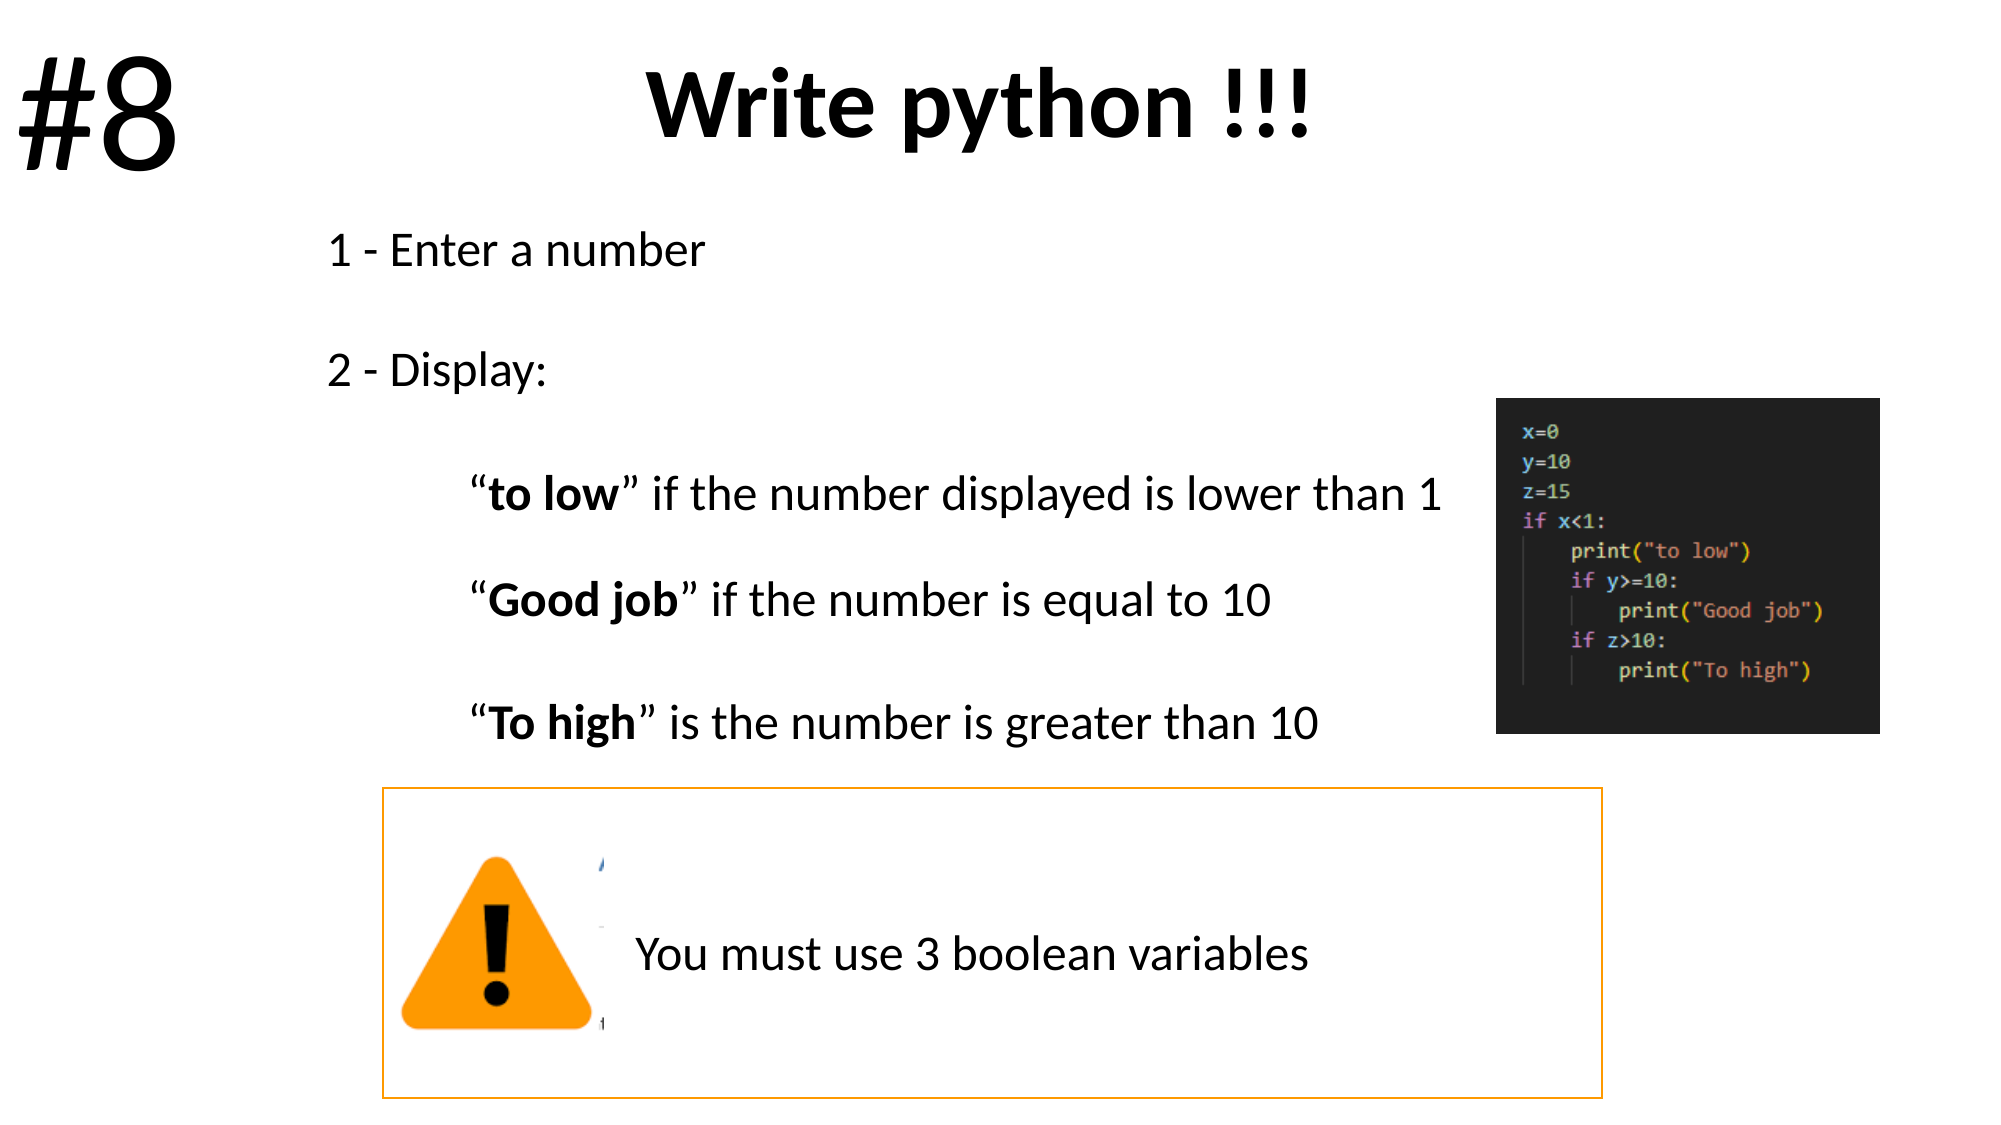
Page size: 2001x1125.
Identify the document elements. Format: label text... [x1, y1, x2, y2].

picture [398, 851, 605, 1035]
text_box 1 - Enter a number 2 - Display: [311, 209, 726, 405]
text_box “To high” is the number is greater than 10 [452, 681, 1342, 757]
picture [1496, 398, 1880, 734]
text_box #8 [0, 0, 200, 212]
text_box “Good job” if the number is equal to 10 [452, 559, 1289, 635]
text_box Write python !!! [630, 29, 1453, 165]
text_box [382, 787, 1603, 1099]
text_box “to low” if the number displayed is lower than 1 [452, 453, 1467, 529]
